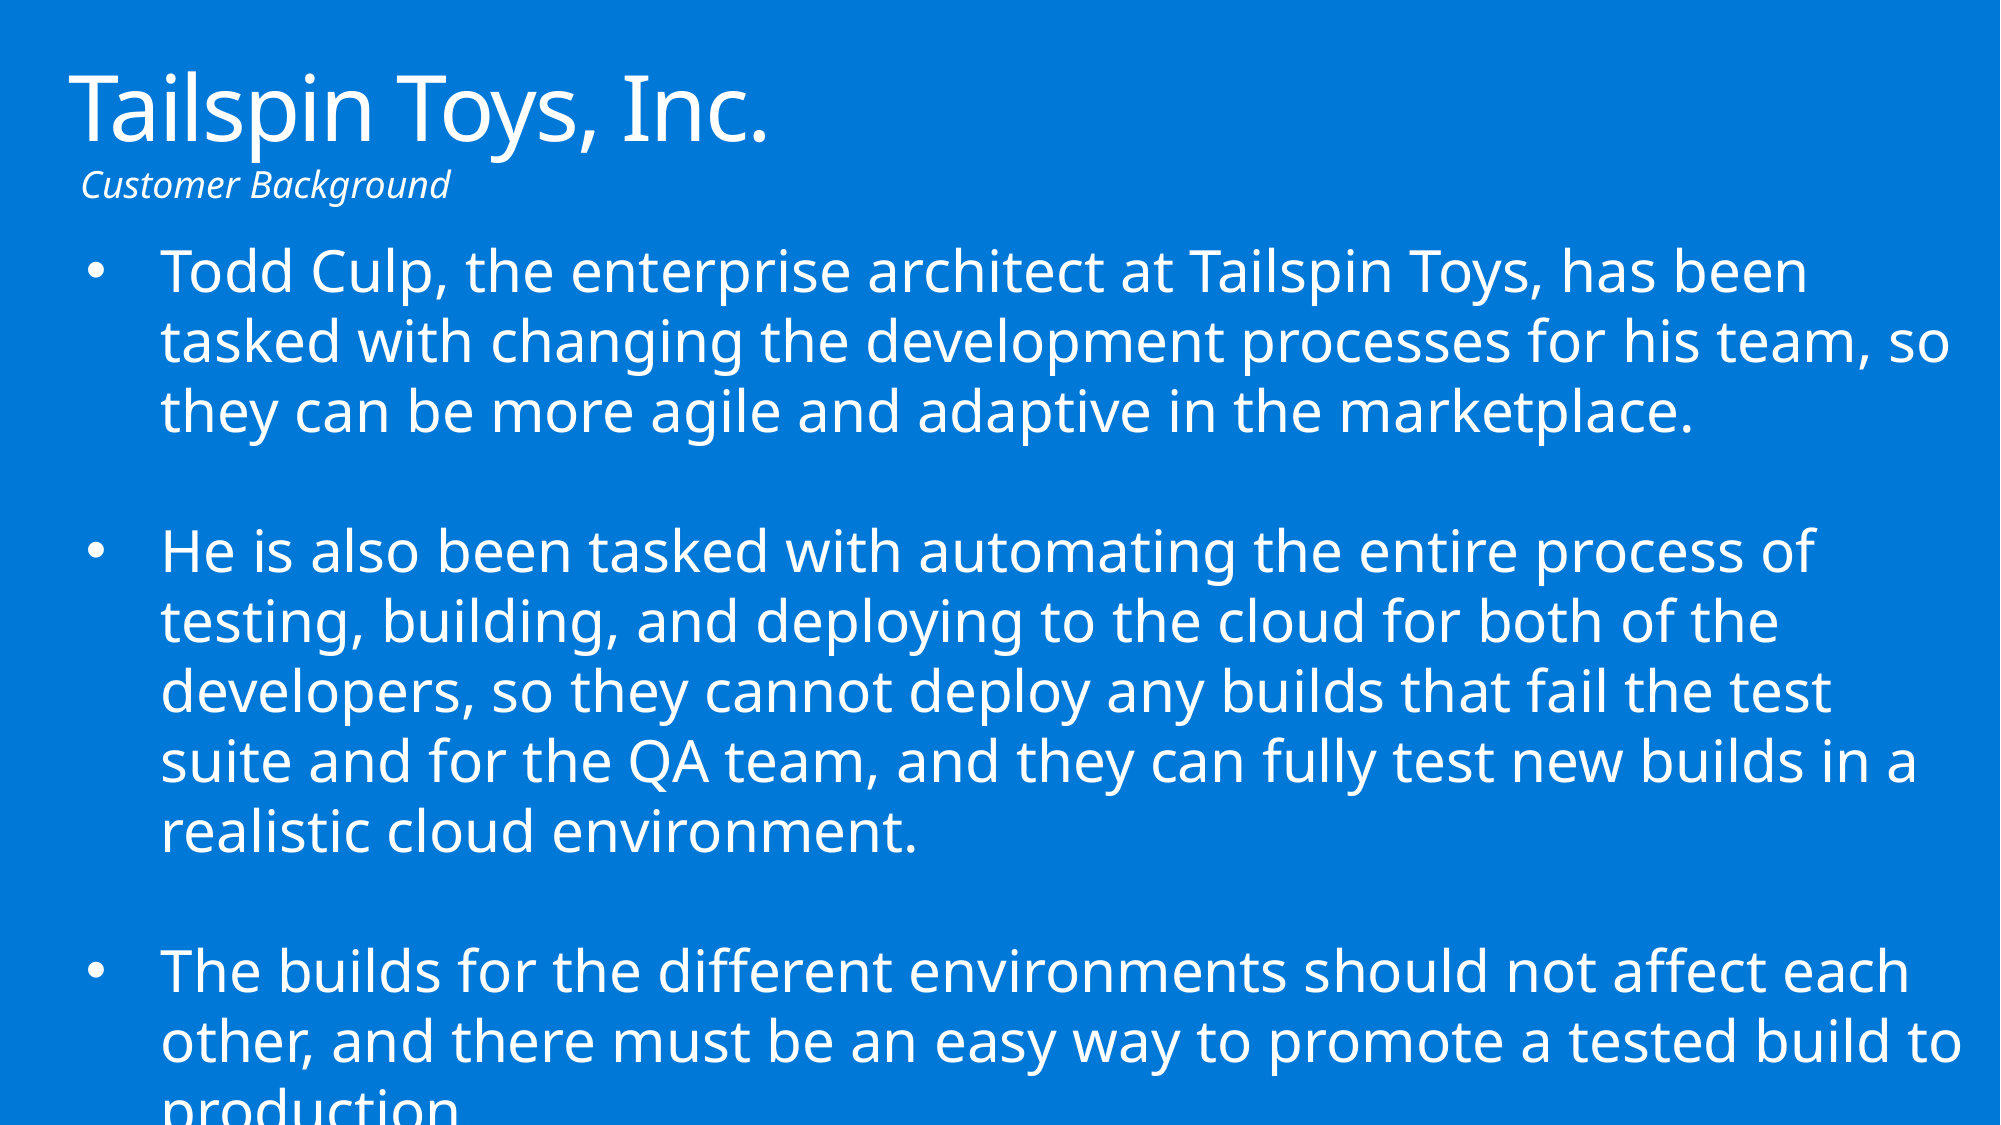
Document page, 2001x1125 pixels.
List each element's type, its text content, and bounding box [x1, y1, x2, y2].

text_box Todd Culp, the enterprise architect at Tailspin Toys, has been tasked with changing the development processes for his team, so they can be more agile and adaptive in the marketplace. He is also been tasked with automating the entire process of testing, building, and deploying to the cloud for both of the developers, so they cannot deploy any builds that fail the test suite and for the QA team, and they can fully test new builds in a realistic cloud environment. The builds for the different environments should not affect each other, and there must be an easy way to promote a tested build to production. [55, 210, 2000, 1125]
title Tailspin Toys, Inc. [44, 47, 1957, 196]
text_box Customer Background [65, 153, 1924, 210]
